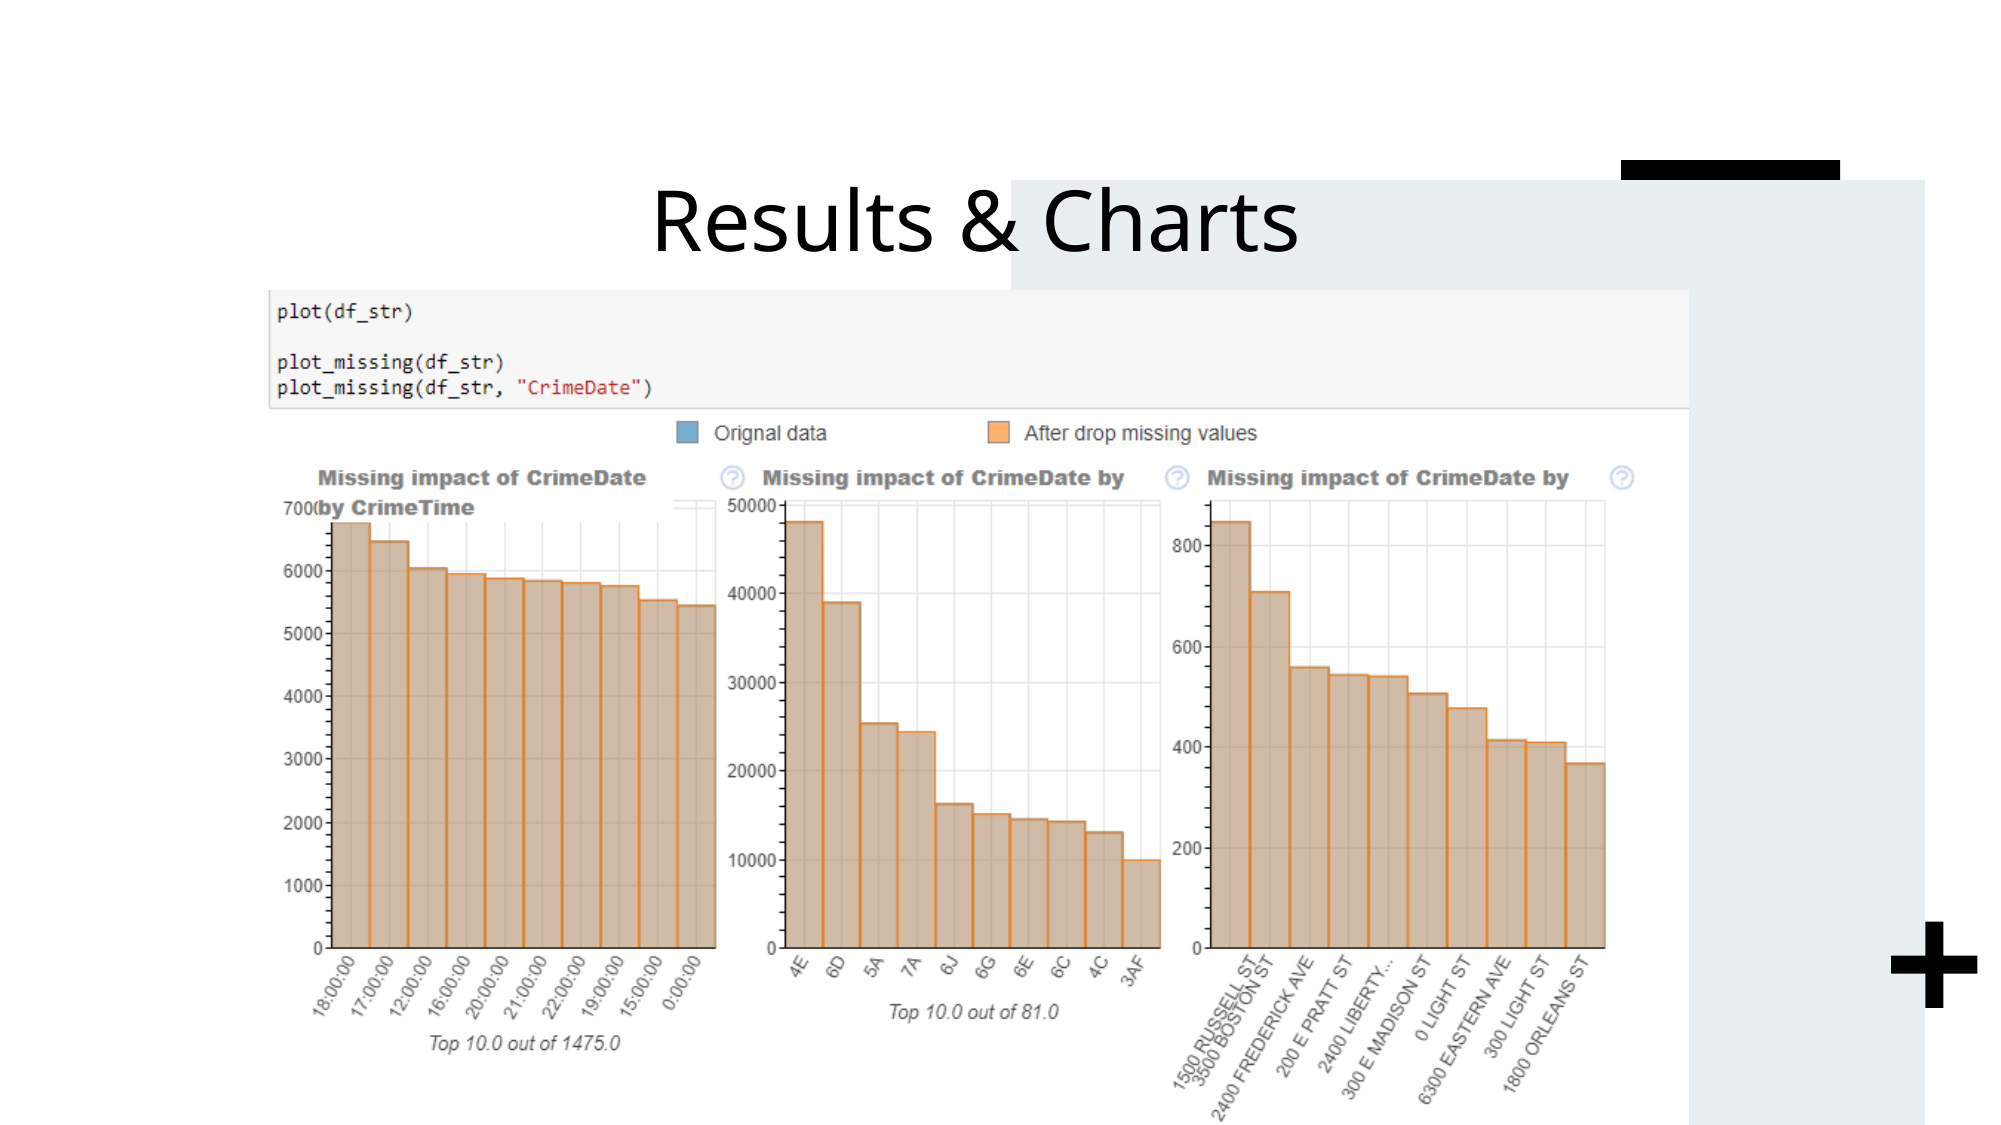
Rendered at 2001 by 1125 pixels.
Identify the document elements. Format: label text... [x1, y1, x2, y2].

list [263, 290, 1689, 1125]
title Results & Charts [112, 159, 1840, 277]
